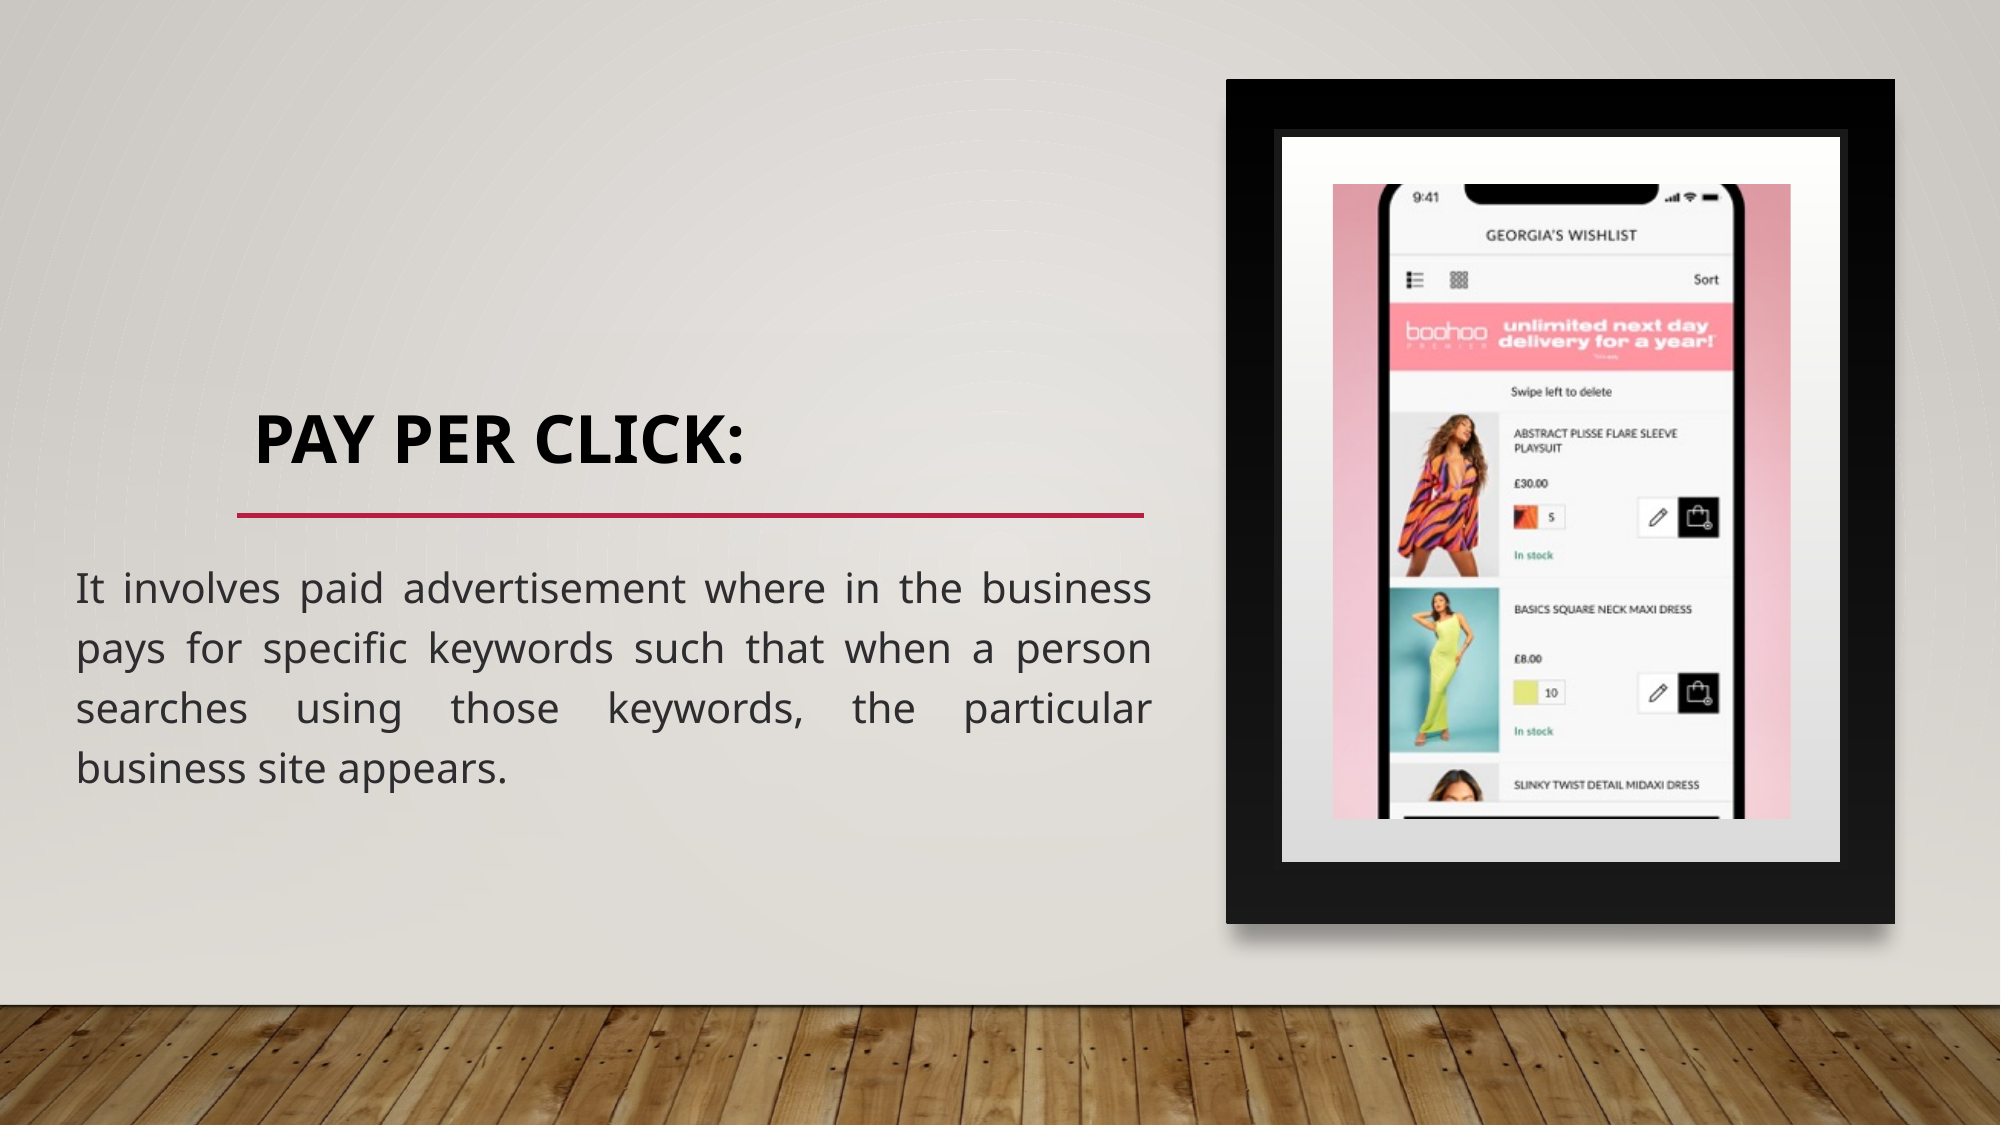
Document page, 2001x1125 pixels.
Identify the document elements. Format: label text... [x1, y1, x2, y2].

list It involves paid advertisement where in the business pays for specific keywords such that when a person searches using those keywords, the particular business site appears. [60, 544, 1169, 845]
picture [1332, 183, 1791, 819]
title Pay per click: [238, 185, 1146, 486]
picture [0, 1005, 2000, 1125]
